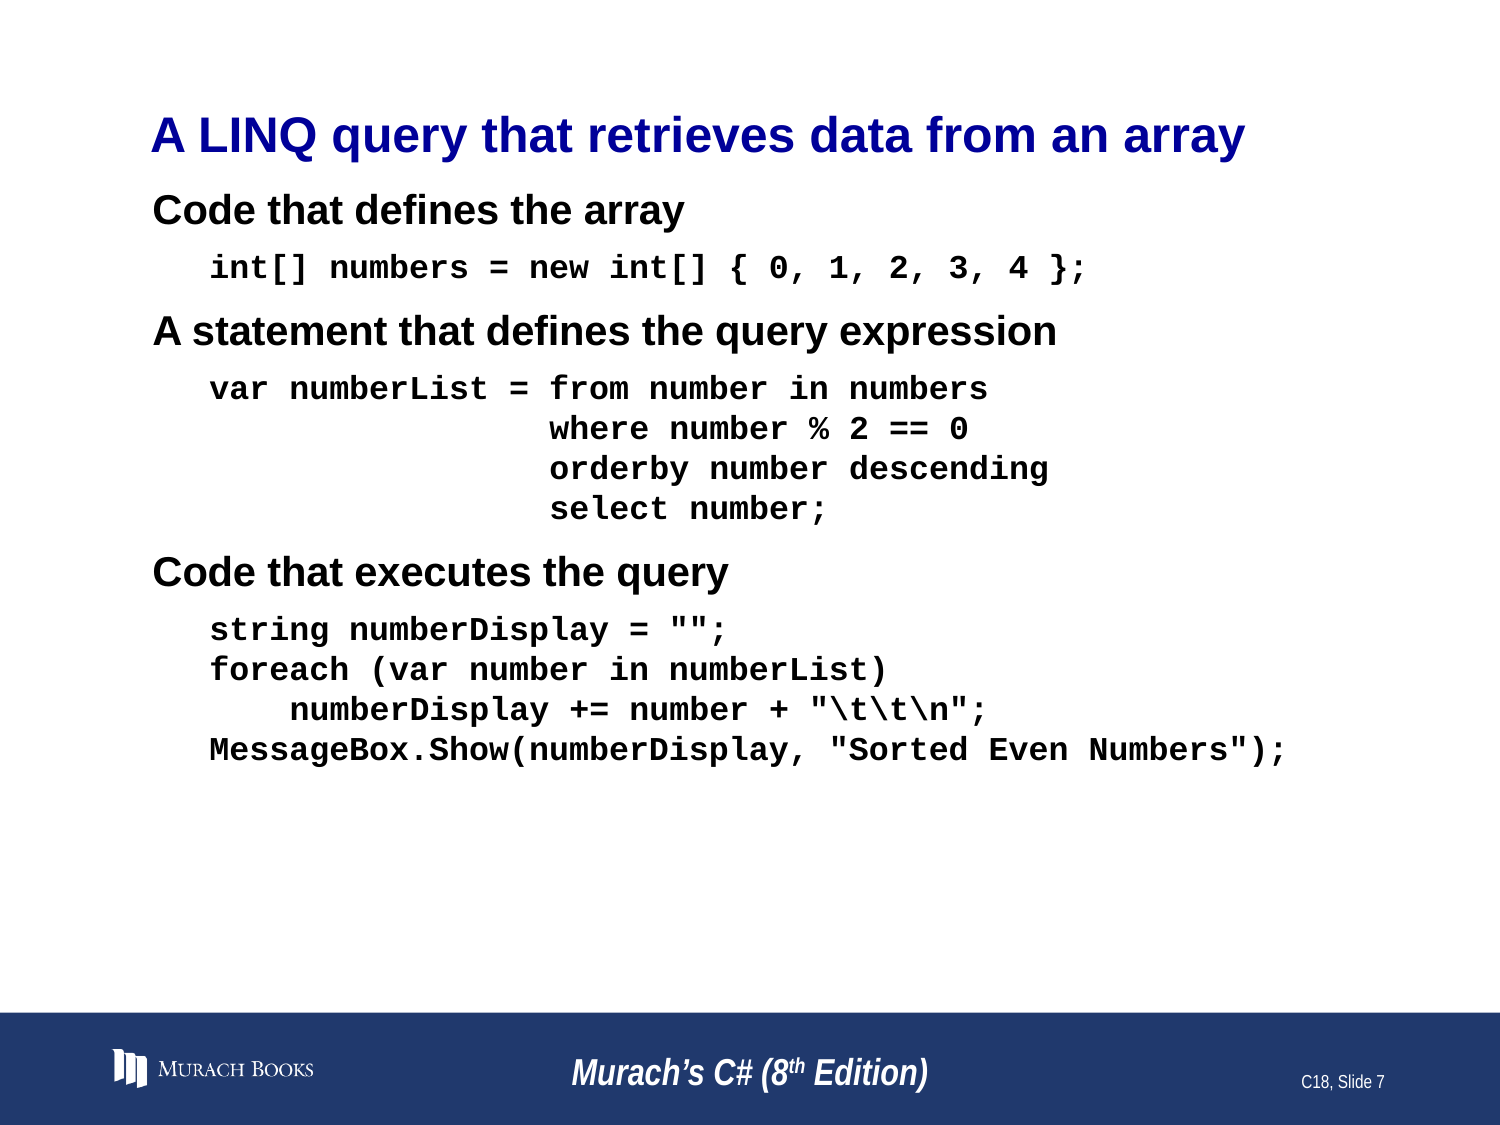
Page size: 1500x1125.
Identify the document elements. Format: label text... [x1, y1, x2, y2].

title A LINQ query that retrieves data from an array [150, 102, 1350, 164]
footer [12, 1025, 450, 1100]
slide_number Murach’s C# (8th Edition) [450, 1025, 1050, 1100]
slide_number C18, Slide 7 [1087, 1025, 1400, 1100]
list Code that defines the array int[] numbers = new int[] { 0, 1, 2, 3, 4 }; A statement that defines the query expression var numberList = from number in numbers where number % 2 == 0 orderby number descending select number; Code that executes the query string numberDisplay = ""; foreach (var number in numberList) numberDisplay += number + "\t\t\n"; MessageBox.Show(numberDisplay, "Sorted Even Numbers"); [137, 174, 1350, 975]
